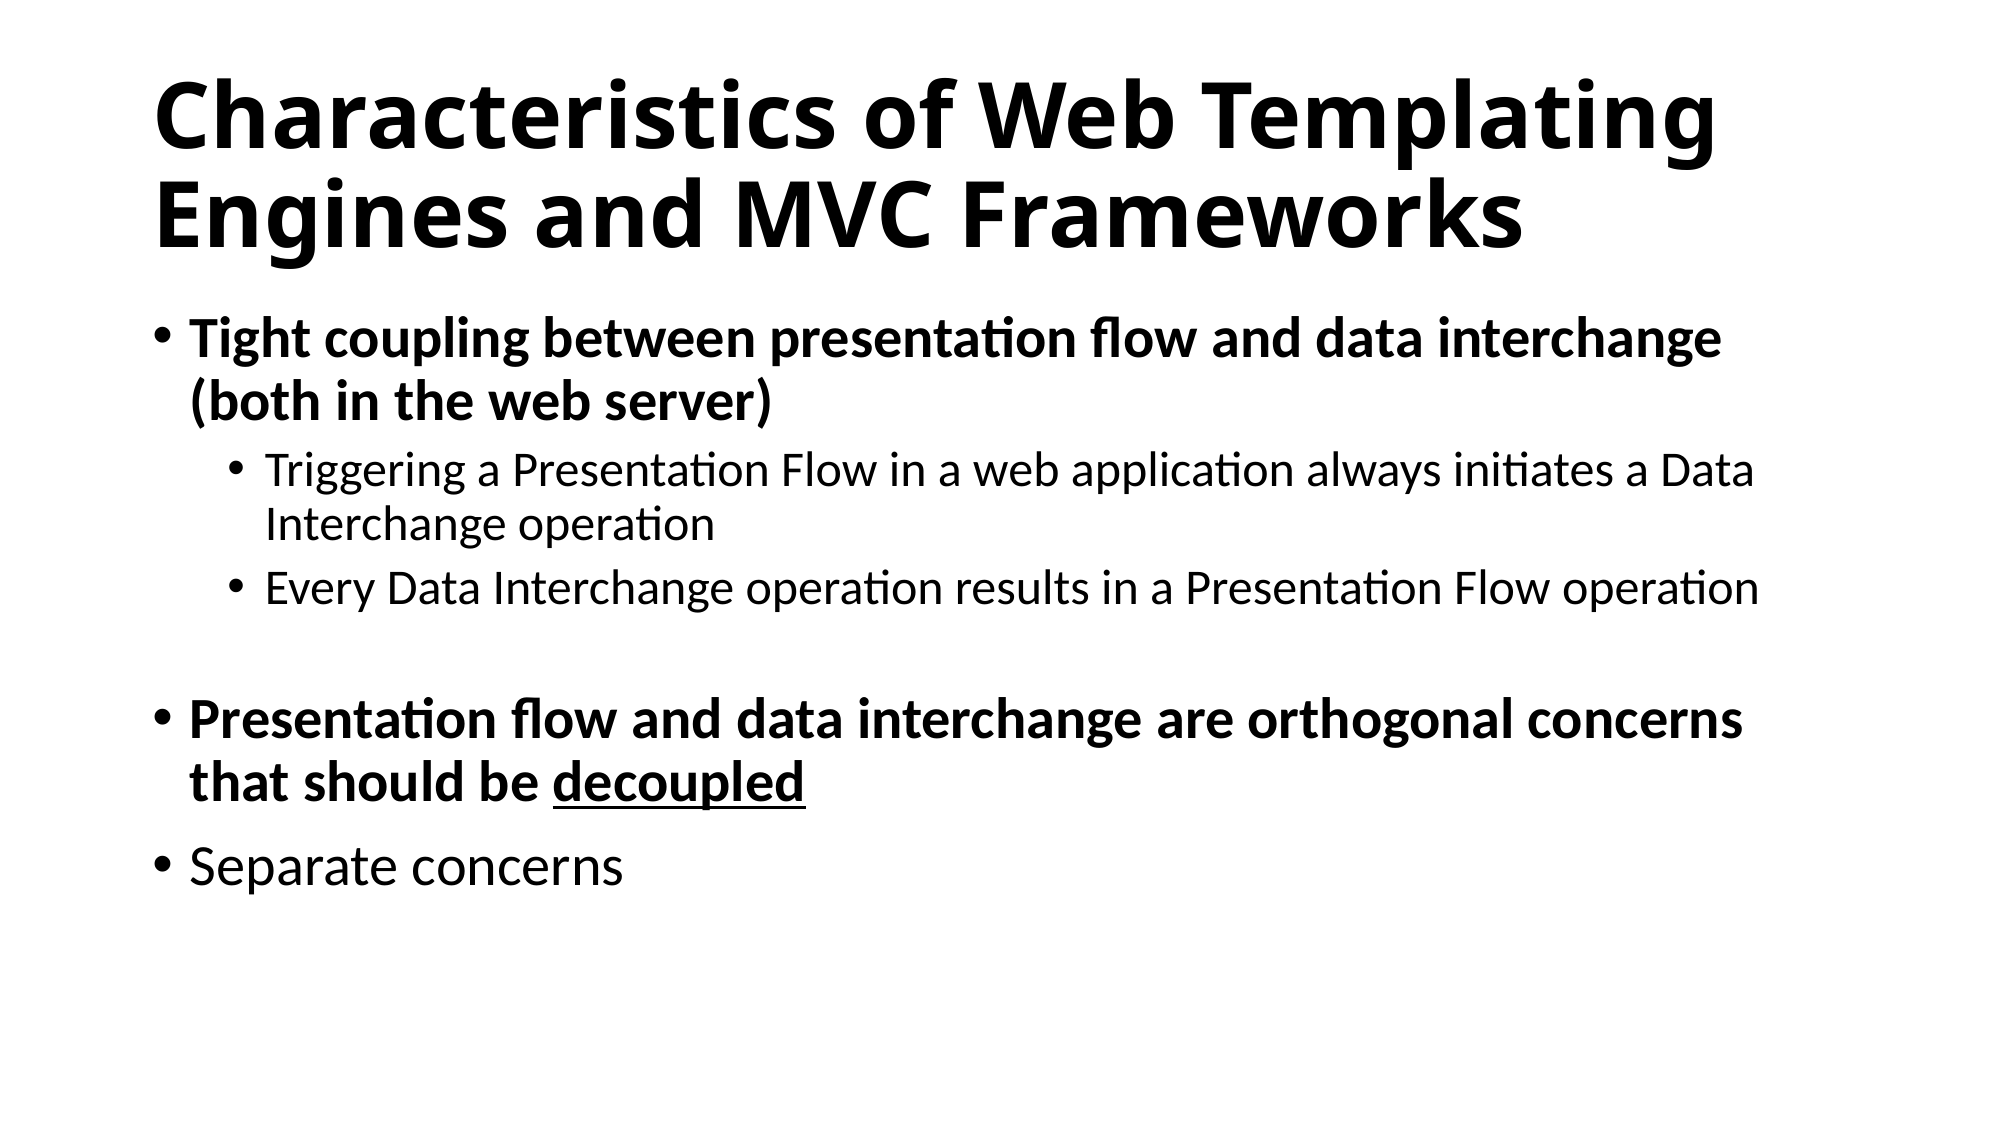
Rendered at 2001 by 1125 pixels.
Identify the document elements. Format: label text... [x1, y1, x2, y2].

list Tight coupling between presentation flow and data interchange (both in the web server) Triggering a Presentation Flow in a web application always initiates a Data Interchange operation Every Data Interchange operation results in a Presentation Flow operation Presentation flow and data interchange are orthogonal concerns that should be decoupled Separate concerns [137, 299, 1863, 1014]
title Characteristics of Web Templating Engines and MVC Frameworks [137, 59, 1863, 278]
